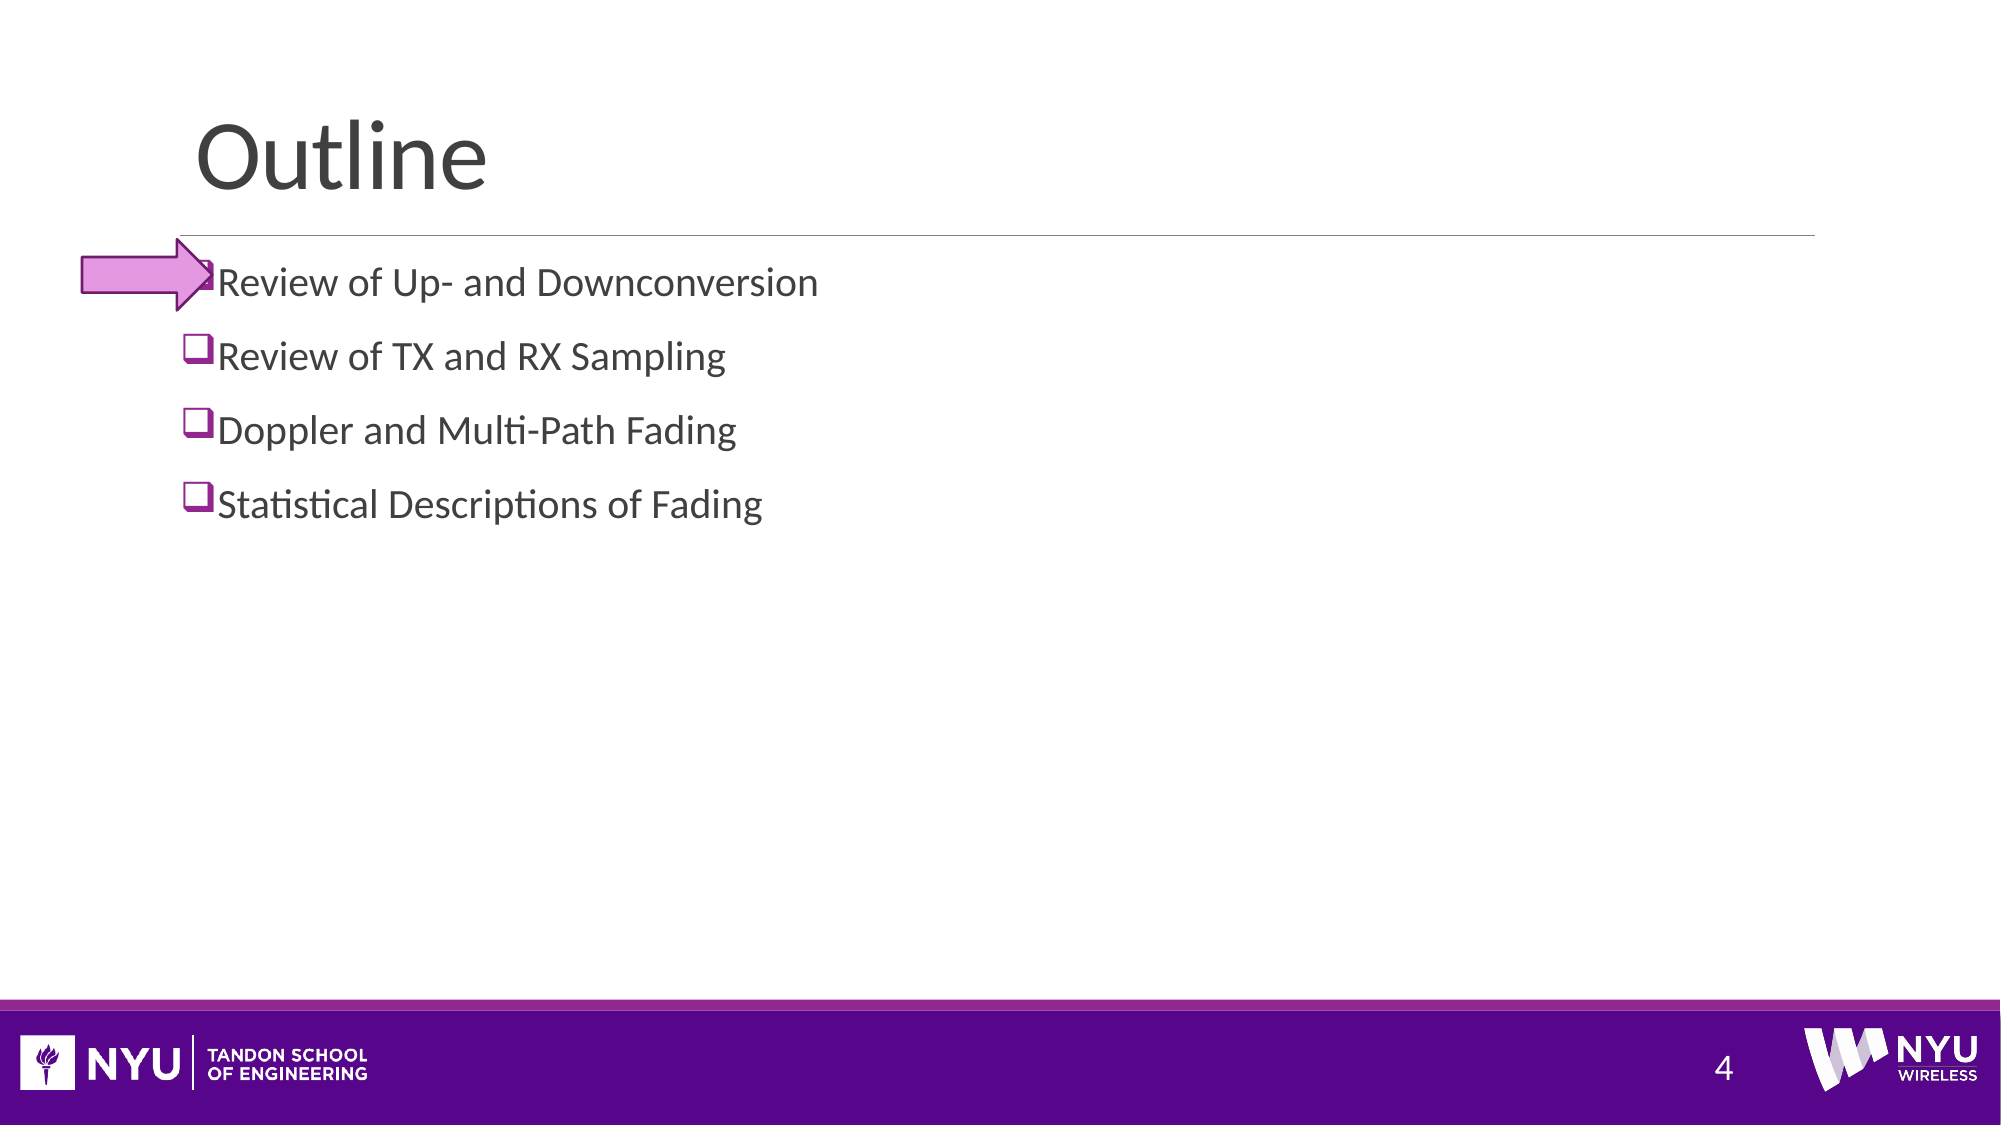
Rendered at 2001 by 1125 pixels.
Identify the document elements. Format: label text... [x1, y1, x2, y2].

title Outline [180, 47, 1830, 218]
text_box [80, 238, 214, 312]
slide_number 4 [1533, 1035, 1749, 1096]
list Review of Up- and Downconversion Review of TX and RX Sampling Doppler and Multi-Path Fading Statistical Descriptions of Fading [180, 252, 1830, 963]
